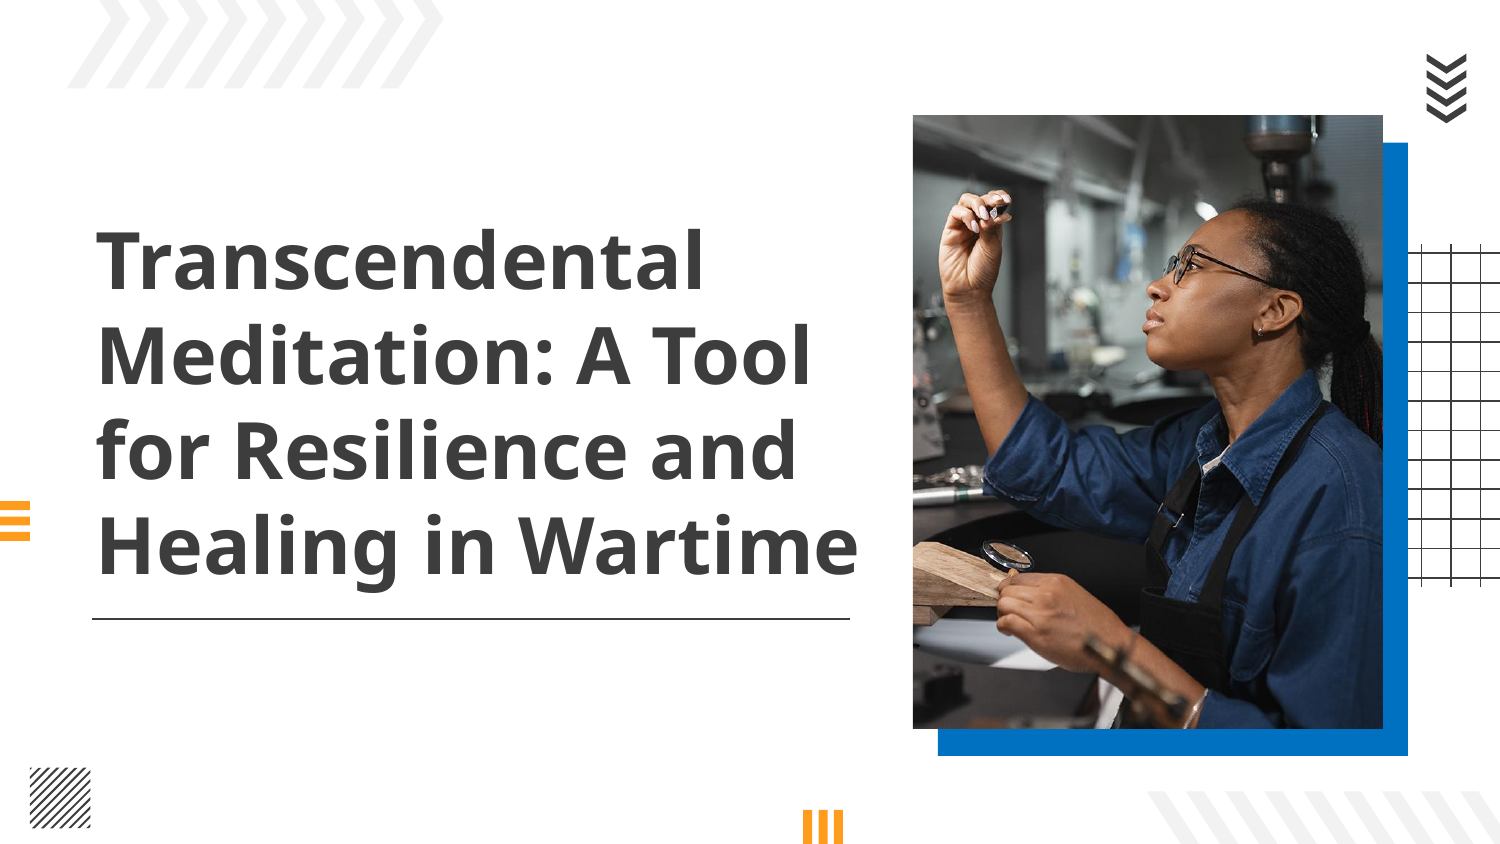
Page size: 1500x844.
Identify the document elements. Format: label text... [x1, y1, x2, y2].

text_box [937, 142, 1408, 756]
title Transcendental Meditation: A Tool for Resilience and Healing in Wartime​ [80, 135, 902, 606]
picture [912, 114, 1384, 729]
